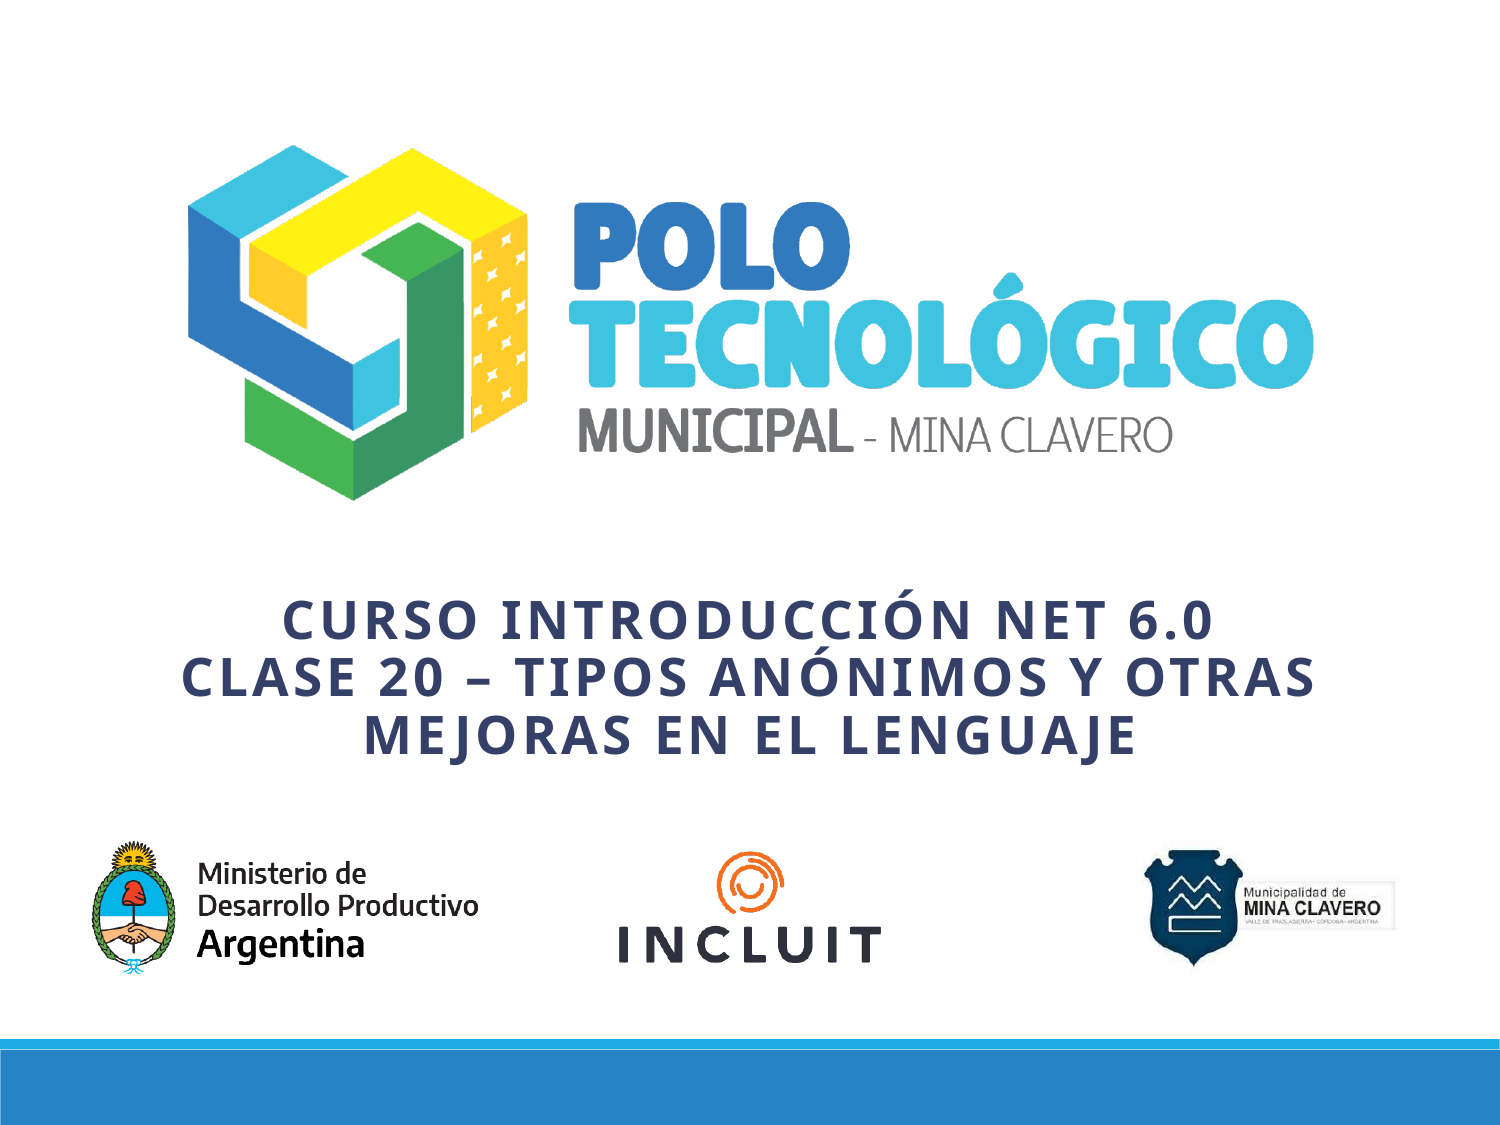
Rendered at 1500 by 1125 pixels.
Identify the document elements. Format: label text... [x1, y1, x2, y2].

picture [91, 840, 479, 974]
subtitle Curso Introducción NET 6.0 Clase 20 – Tipos anónimos y otras mejoras en el lenguaje [81, 586, 1419, 774]
picture [139, 77, 1363, 555]
picture [132, 961, 139, 968]
picture [1135, 840, 1403, 975]
picture [619, 845, 881, 963]
